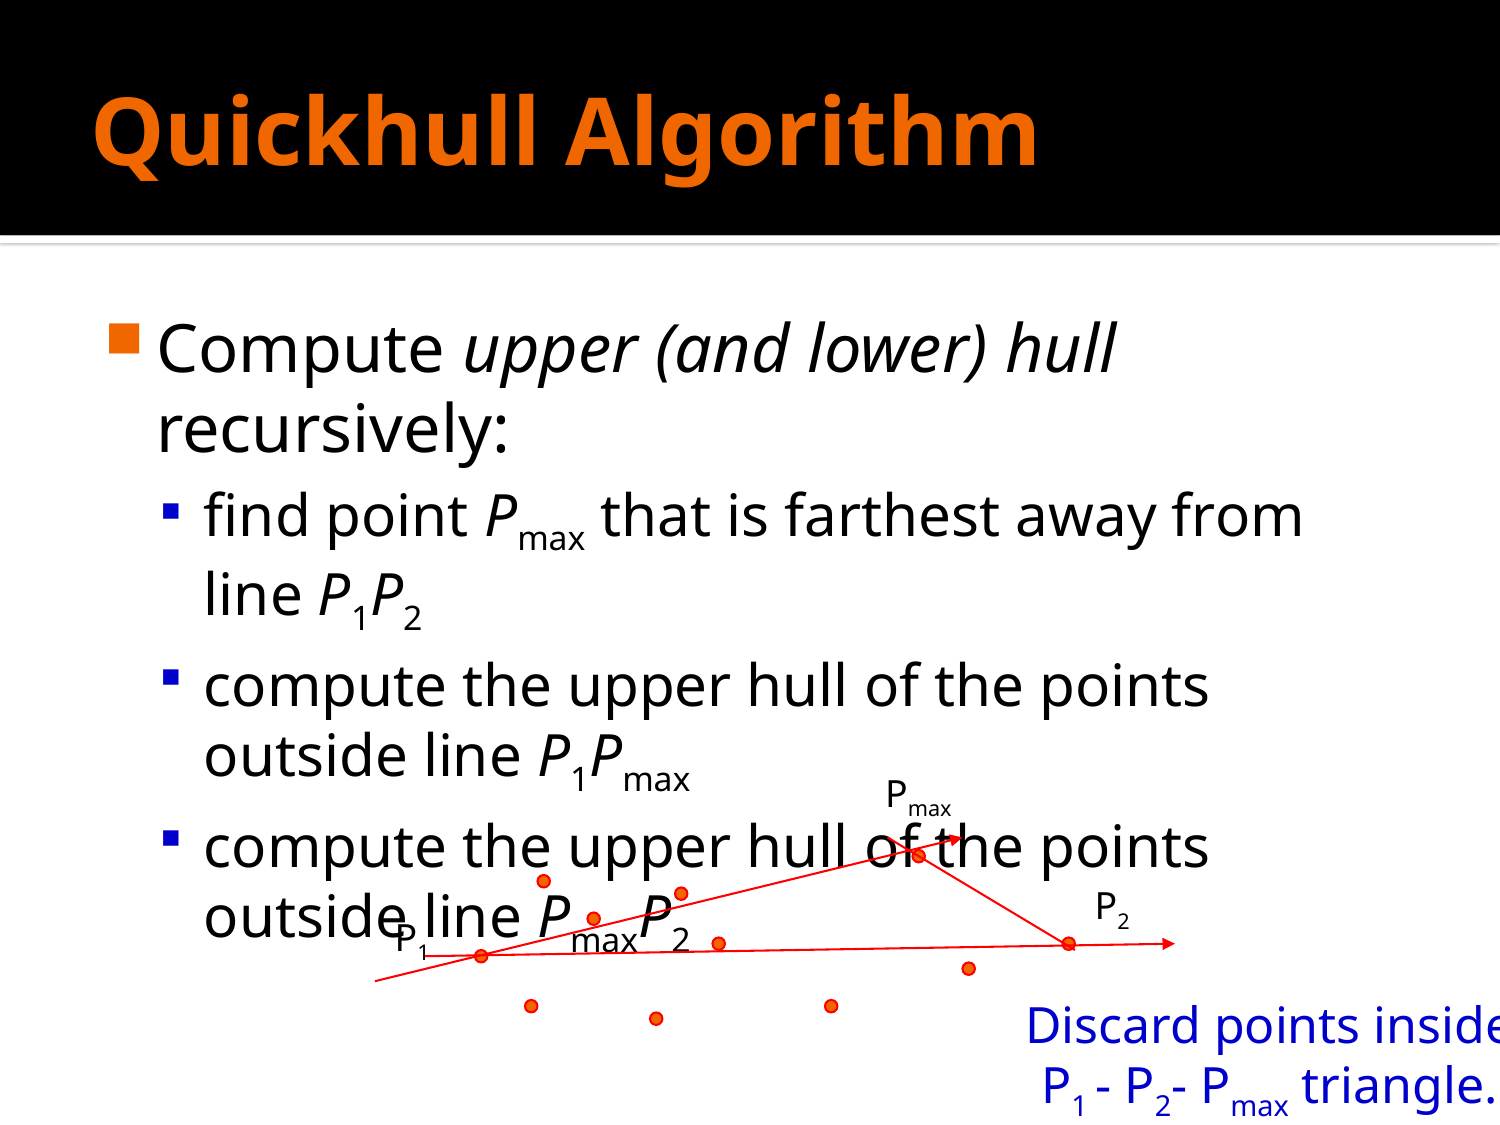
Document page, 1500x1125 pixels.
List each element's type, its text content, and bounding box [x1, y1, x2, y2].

list Compute upper (and lower) hull recursively: find point Pmax that is farthest away from line P1P2 compute the upper hull of the points outside line P1Pmax compute the upper hull of the points outside line PmaxP2 [75, 291, 1425, 1050]
text_box P2 [1079, 874, 1145, 941]
text_box Discard points inside P1 - P2- Pmax triangle. [1010, 986, 1500, 1125]
text_box [1063, 946, 1075, 950]
text_box Pmax [870, 762, 967, 829]
text_box [475, 956, 488, 963]
text_box [424, 937, 1175, 957]
text_box [481, 834, 963, 955]
text_box [475, 949, 487, 955]
text_box [537, 874, 550, 888]
title Quickhull Algorithm [75, 25, 1425, 231]
text_box [524, 999, 538, 1013]
text_box P1 [379, 906, 445, 973]
text_box [1062, 937, 1075, 945]
text_box [674, 887, 688, 900]
text_box [649, 1012, 663, 1025]
text_box [712, 937, 725, 950]
text_box [587, 912, 600, 925]
text_box [962, 962, 975, 975]
text_box [824, 999, 838, 1013]
text_box [912, 849, 925, 863]
